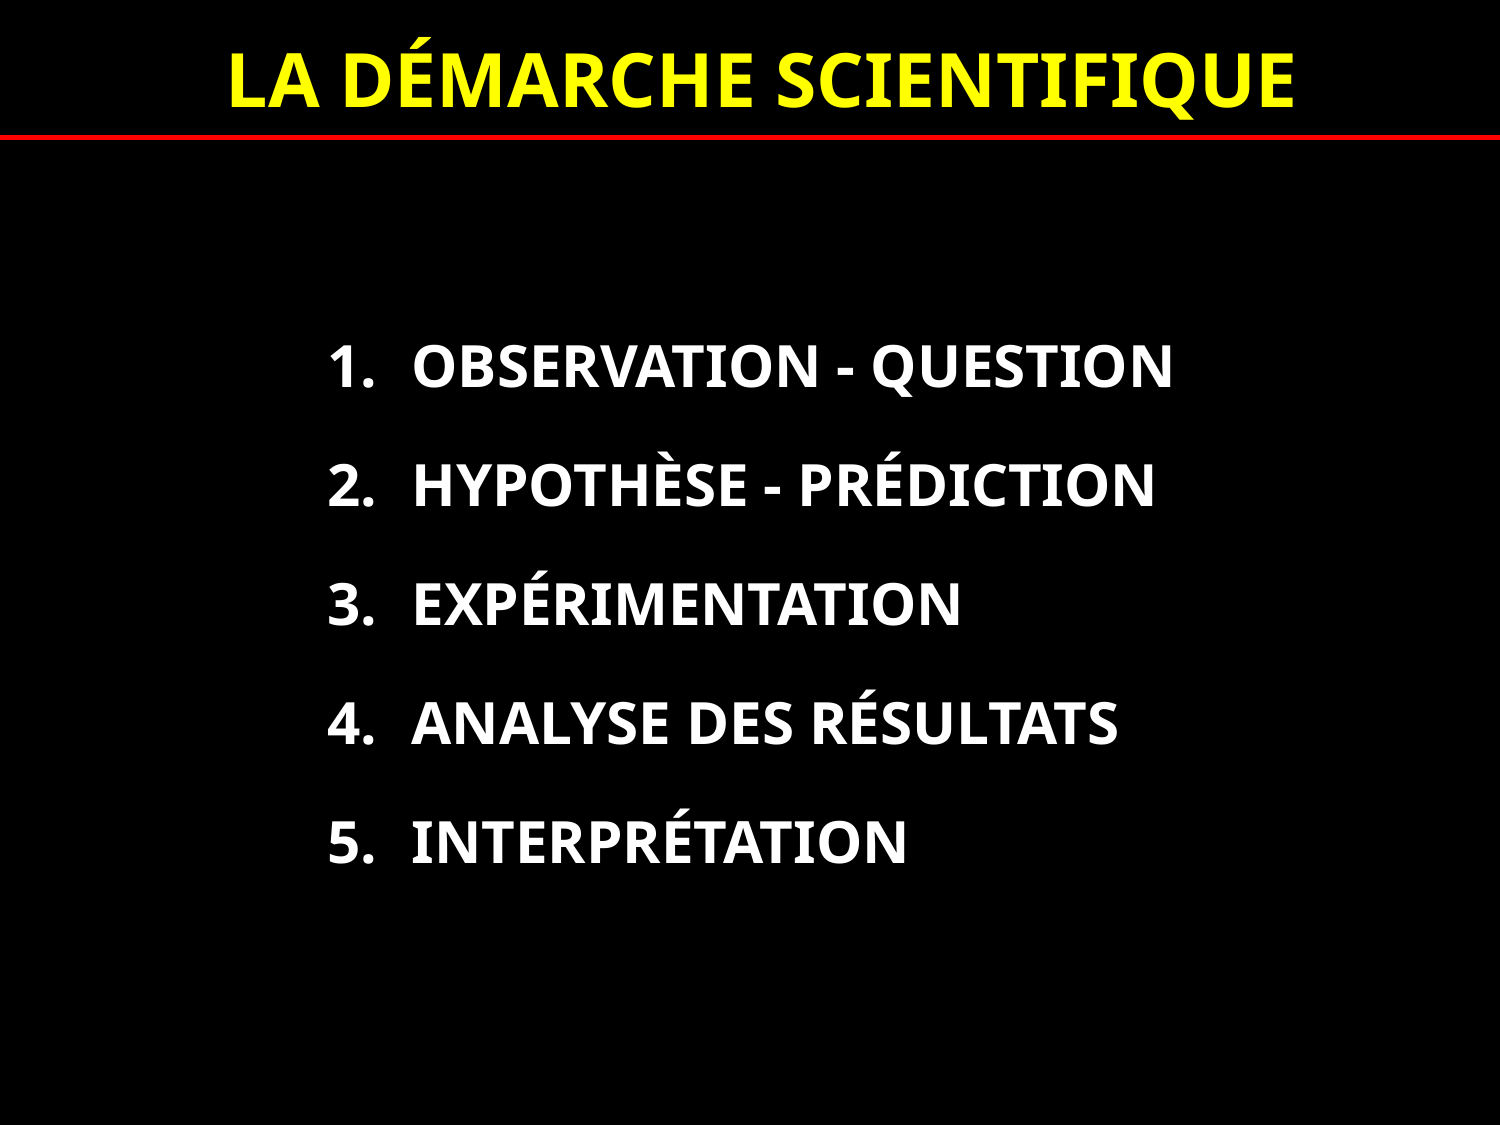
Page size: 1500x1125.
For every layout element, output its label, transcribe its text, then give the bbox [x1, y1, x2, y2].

text_box LA DÉMARCHE SCIENTIFIQUE [211, 24, 1314, 130]
text_box OBSERVATION - QUESTION HYPOTHÈSE - PRÉDICTION EXPÉRIMENTATION ANALYSE DES RÉSULTATS INTERPRÉTATION [312, 262, 1200, 1002]
